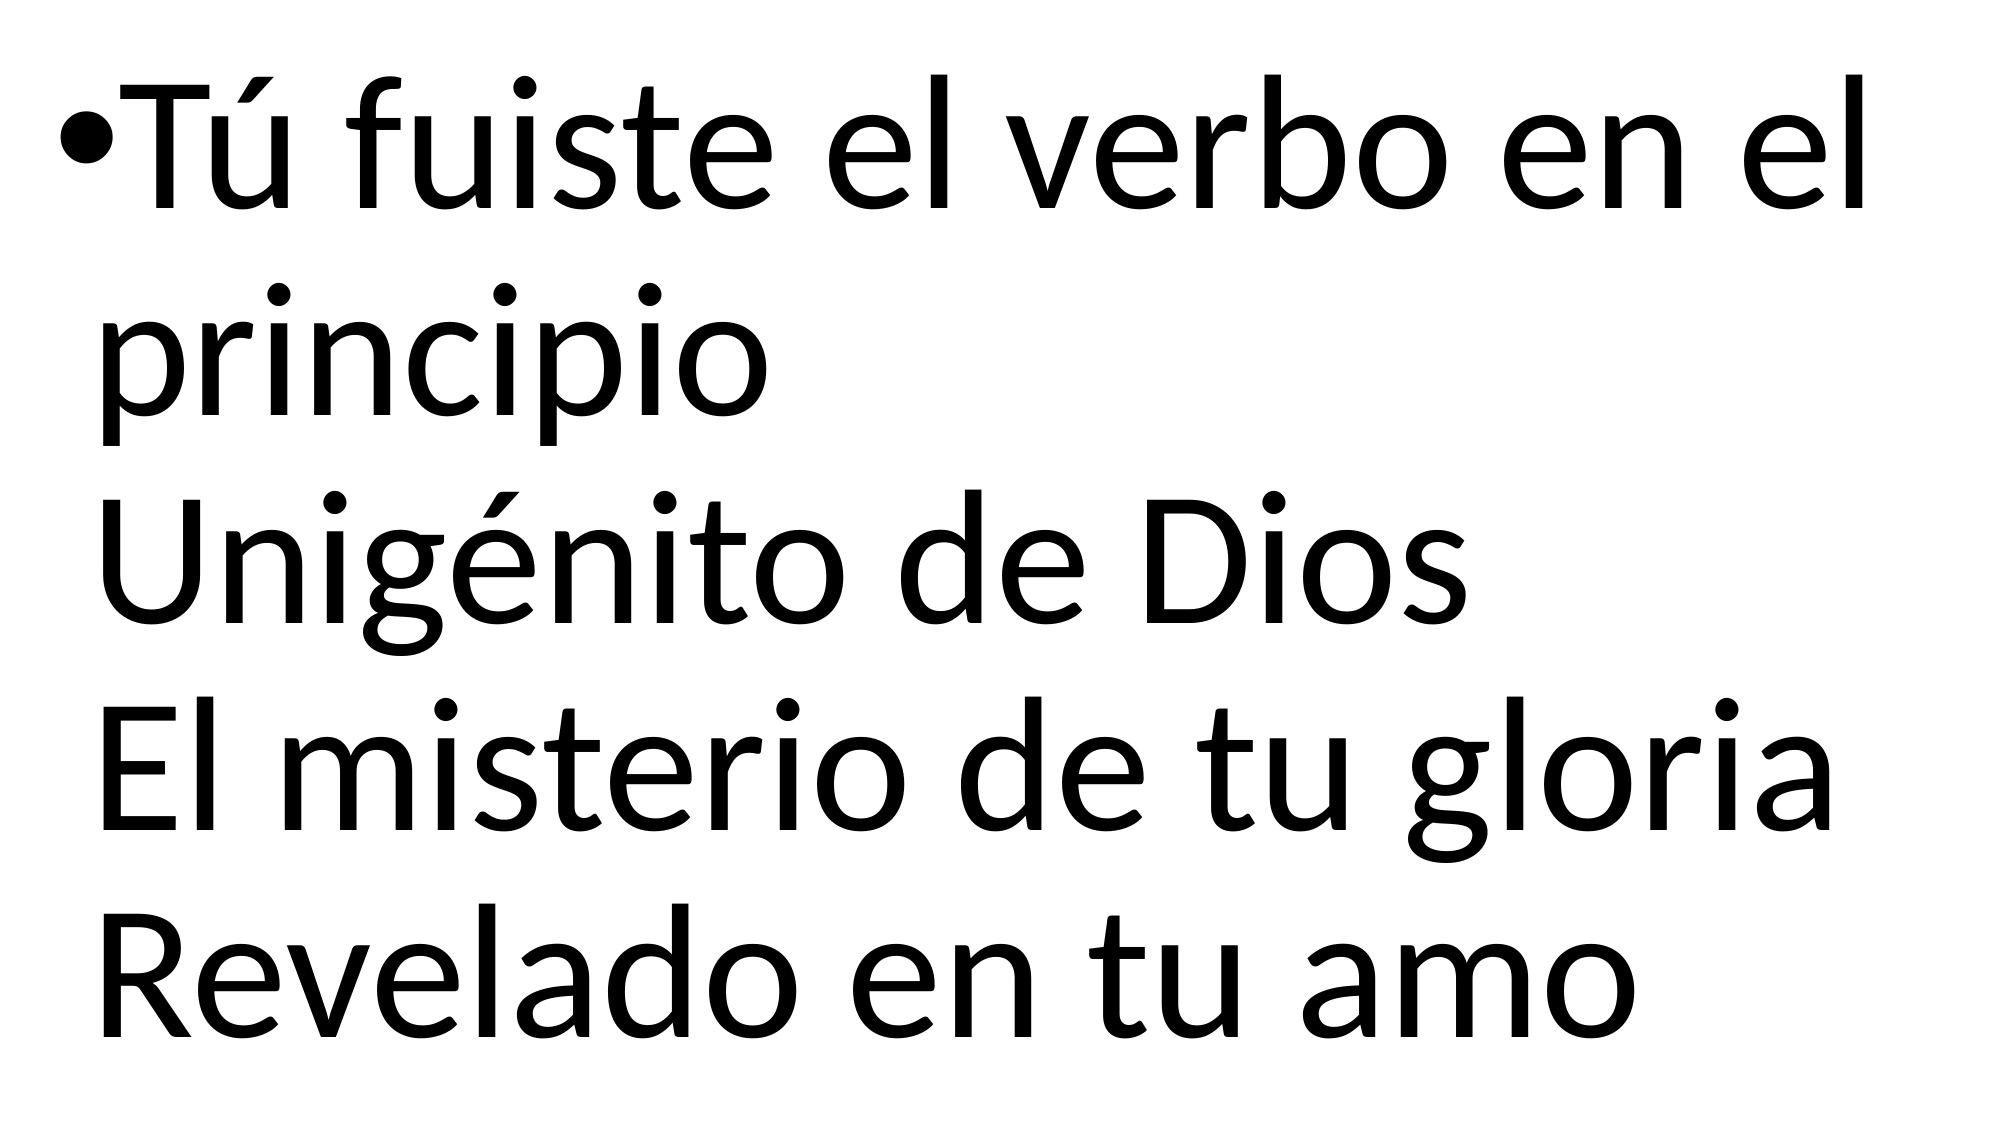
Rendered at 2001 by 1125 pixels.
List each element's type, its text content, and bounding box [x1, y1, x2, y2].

list Tú fuiste el verbo en el principio Unigénito de Dios El misterio de tu gloria Revelado en tu amo [38, 35, 1941, 1095]
